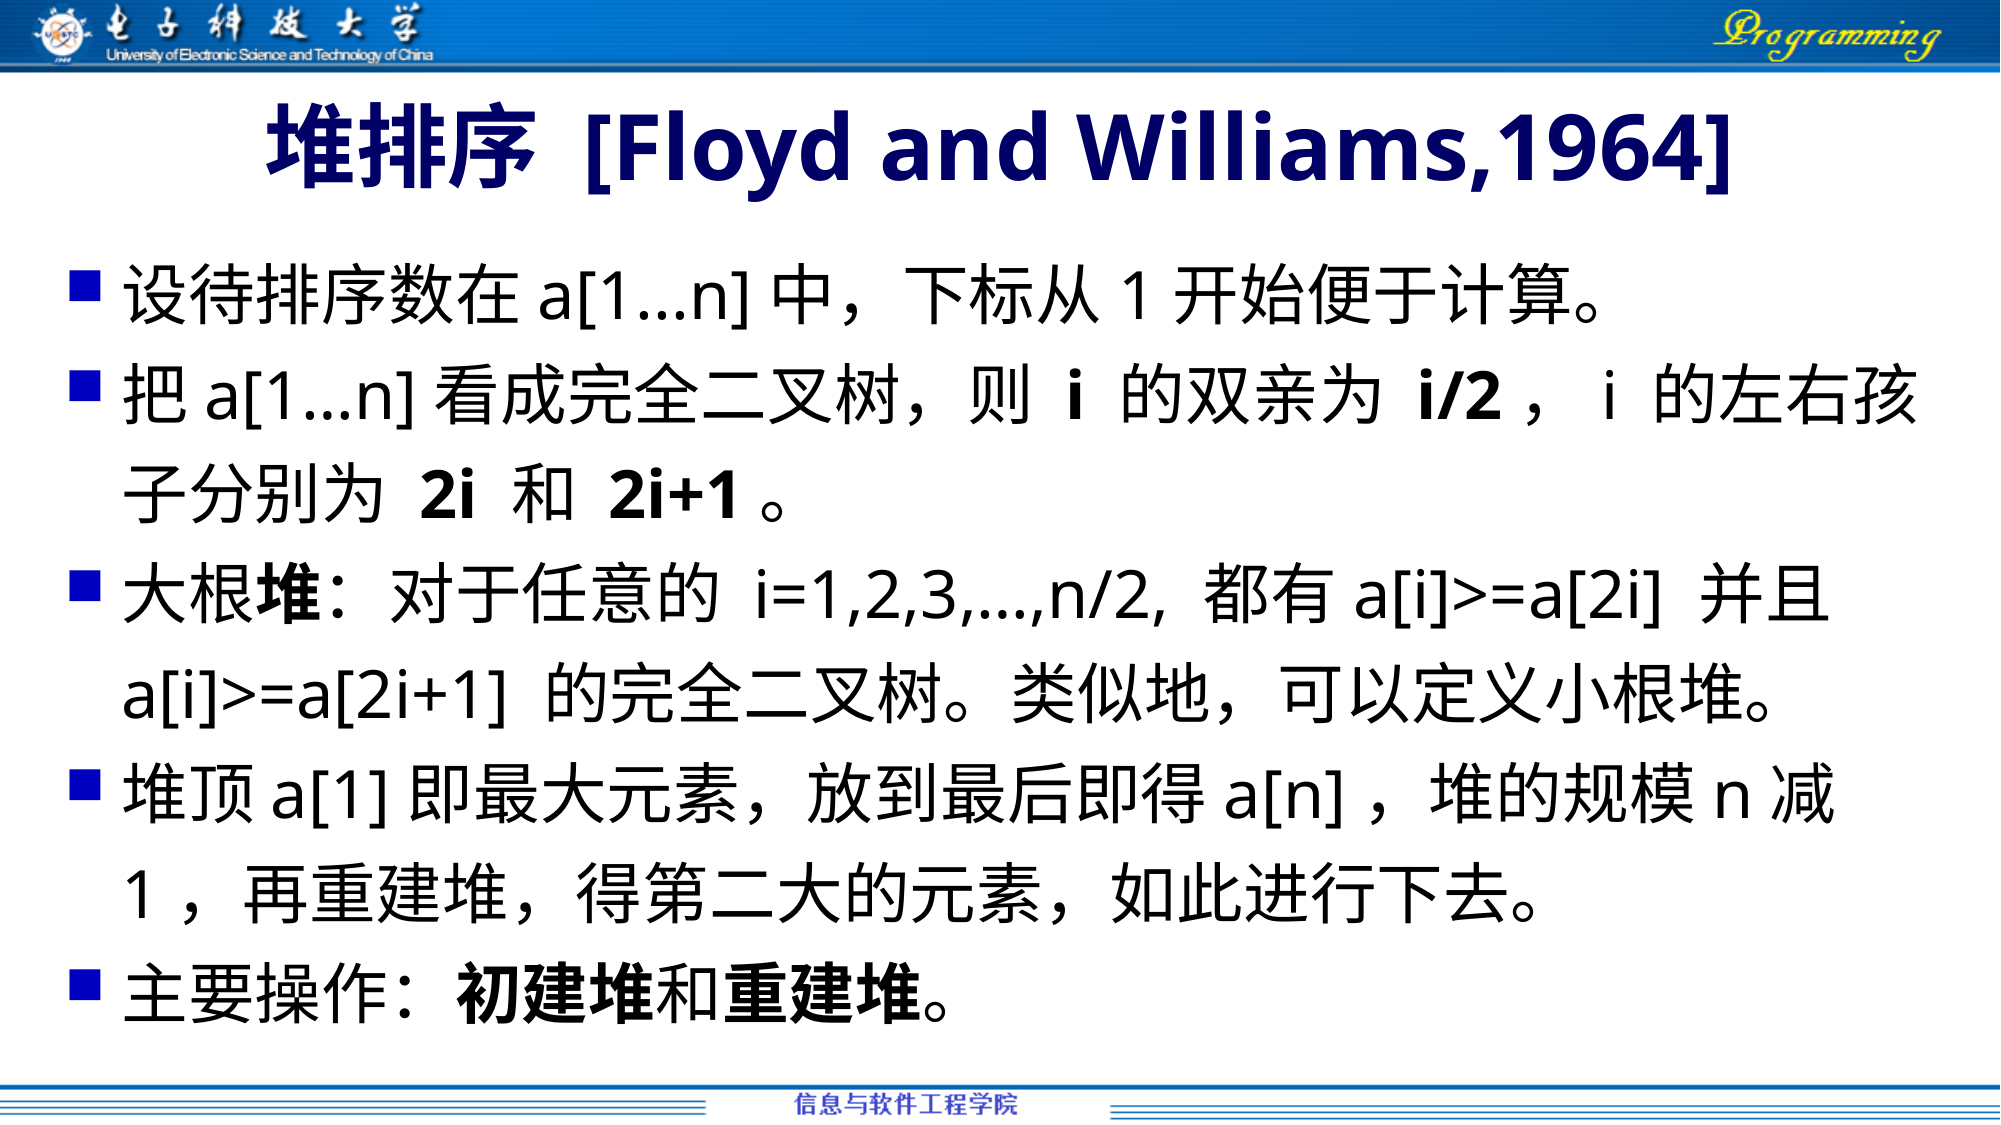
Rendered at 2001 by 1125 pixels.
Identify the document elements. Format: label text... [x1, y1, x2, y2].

title 堆排序 [Floyd and Williams,1964] [150, 87, 1850, 200]
picture [0, 0, 2000, 1125]
list 设待排序数在a[1...n]中，下标从1开始便于计算。 把a[1…n]看成完全二叉树，则 i 的双亲为 i/2，i 的左右孩子分别为 2i 和 2i+1。 大根堆：对于任意的 i=1,2,3,…,n/2, 都有a[i]>=a[2i] 并且 a[i]>=a[2i+1] 的完全二叉树。类似地，可以定义小根堆。 堆顶a[1]即最大元素，放到最后即得a[n]，堆的规模n减1，再重建堆，得第二大的元素，如此进行下去。 主要操作：初建堆和重建堆。 [50, 224, 1975, 1075]
